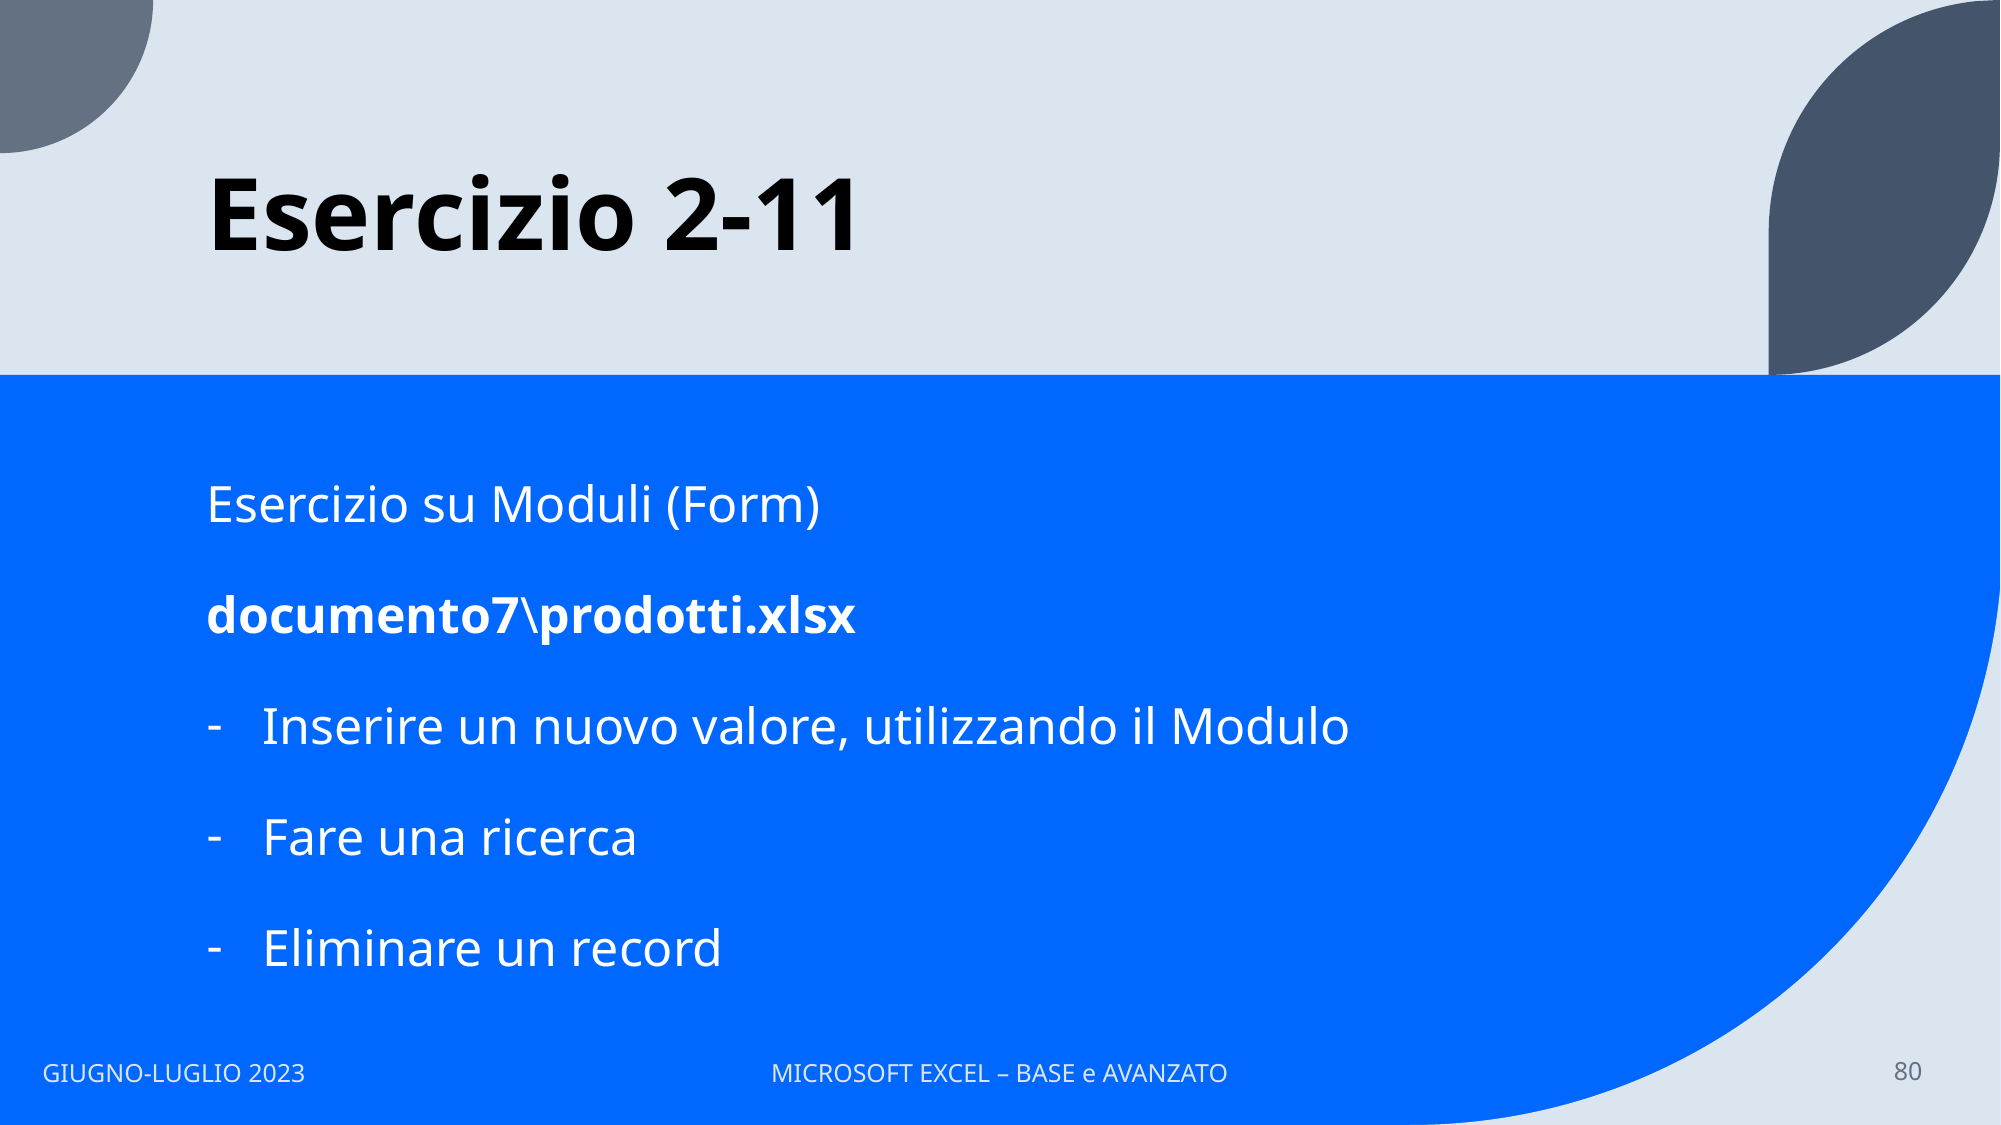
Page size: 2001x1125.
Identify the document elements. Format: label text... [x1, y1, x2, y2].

footer MICROSOFT EXCEL – BASE e AVANZATO [662, 1042, 1338, 1103]
slide_number 80 [1674, 1042, 1938, 1103]
list Esercizio su Moduli (Form) documento7\prodotti.xlsx Inserire un nuovo valore, utilizzando il Modulo Fare una ricerca Eliminare un record [191, 435, 1796, 999]
title Esercizio 2-11 [191, 62, 1796, 280]
slide_number GIUGNO-LUGLIO 2023 [27, 1042, 478, 1103]
